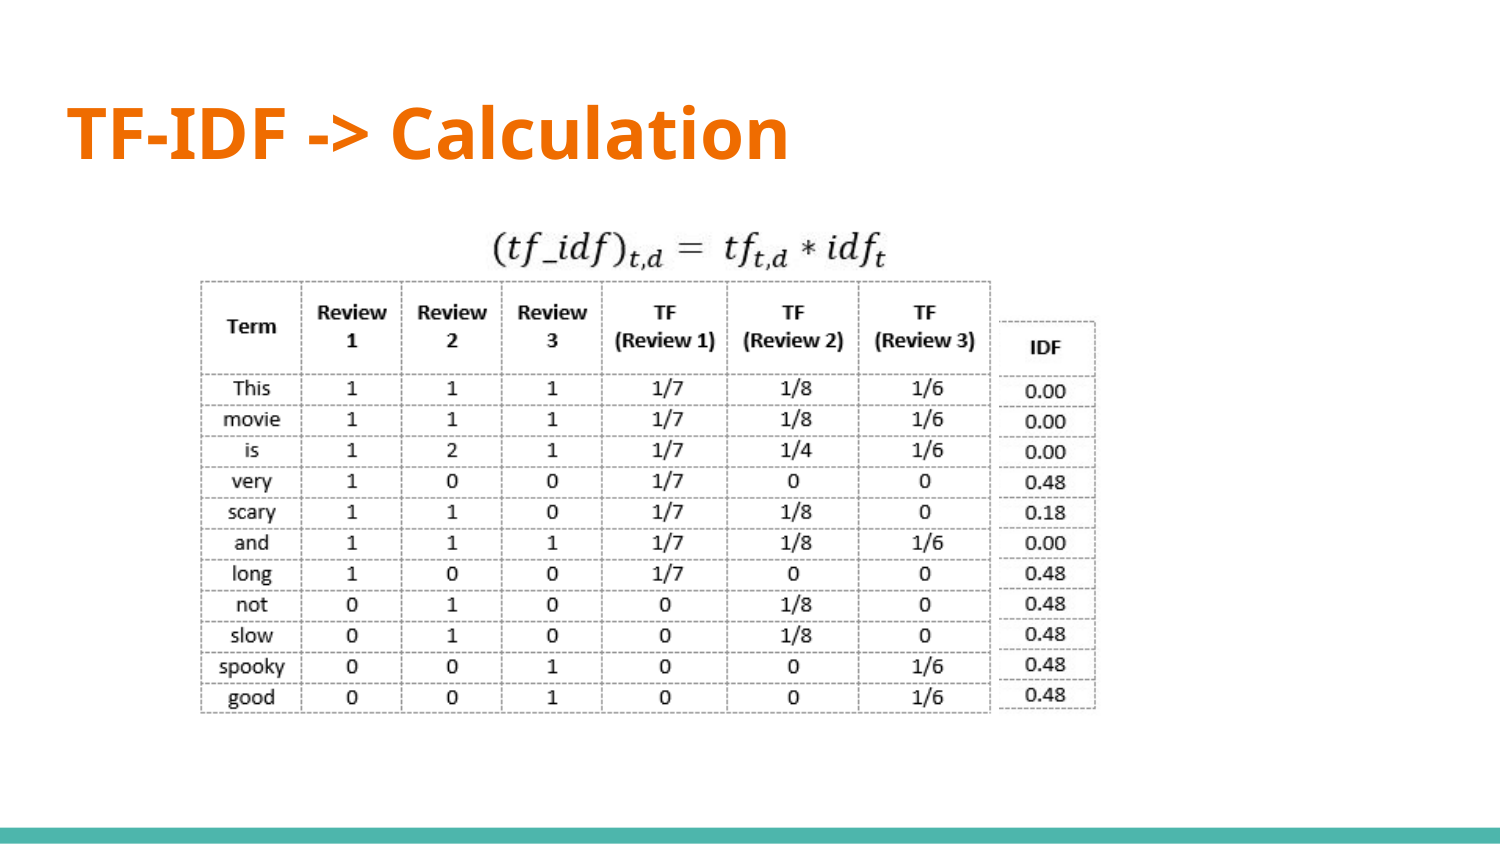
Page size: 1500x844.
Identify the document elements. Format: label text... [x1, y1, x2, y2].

picture [196, 207, 1108, 720]
title TF-IDF -> Calculation [51, 72, 1449, 189]
